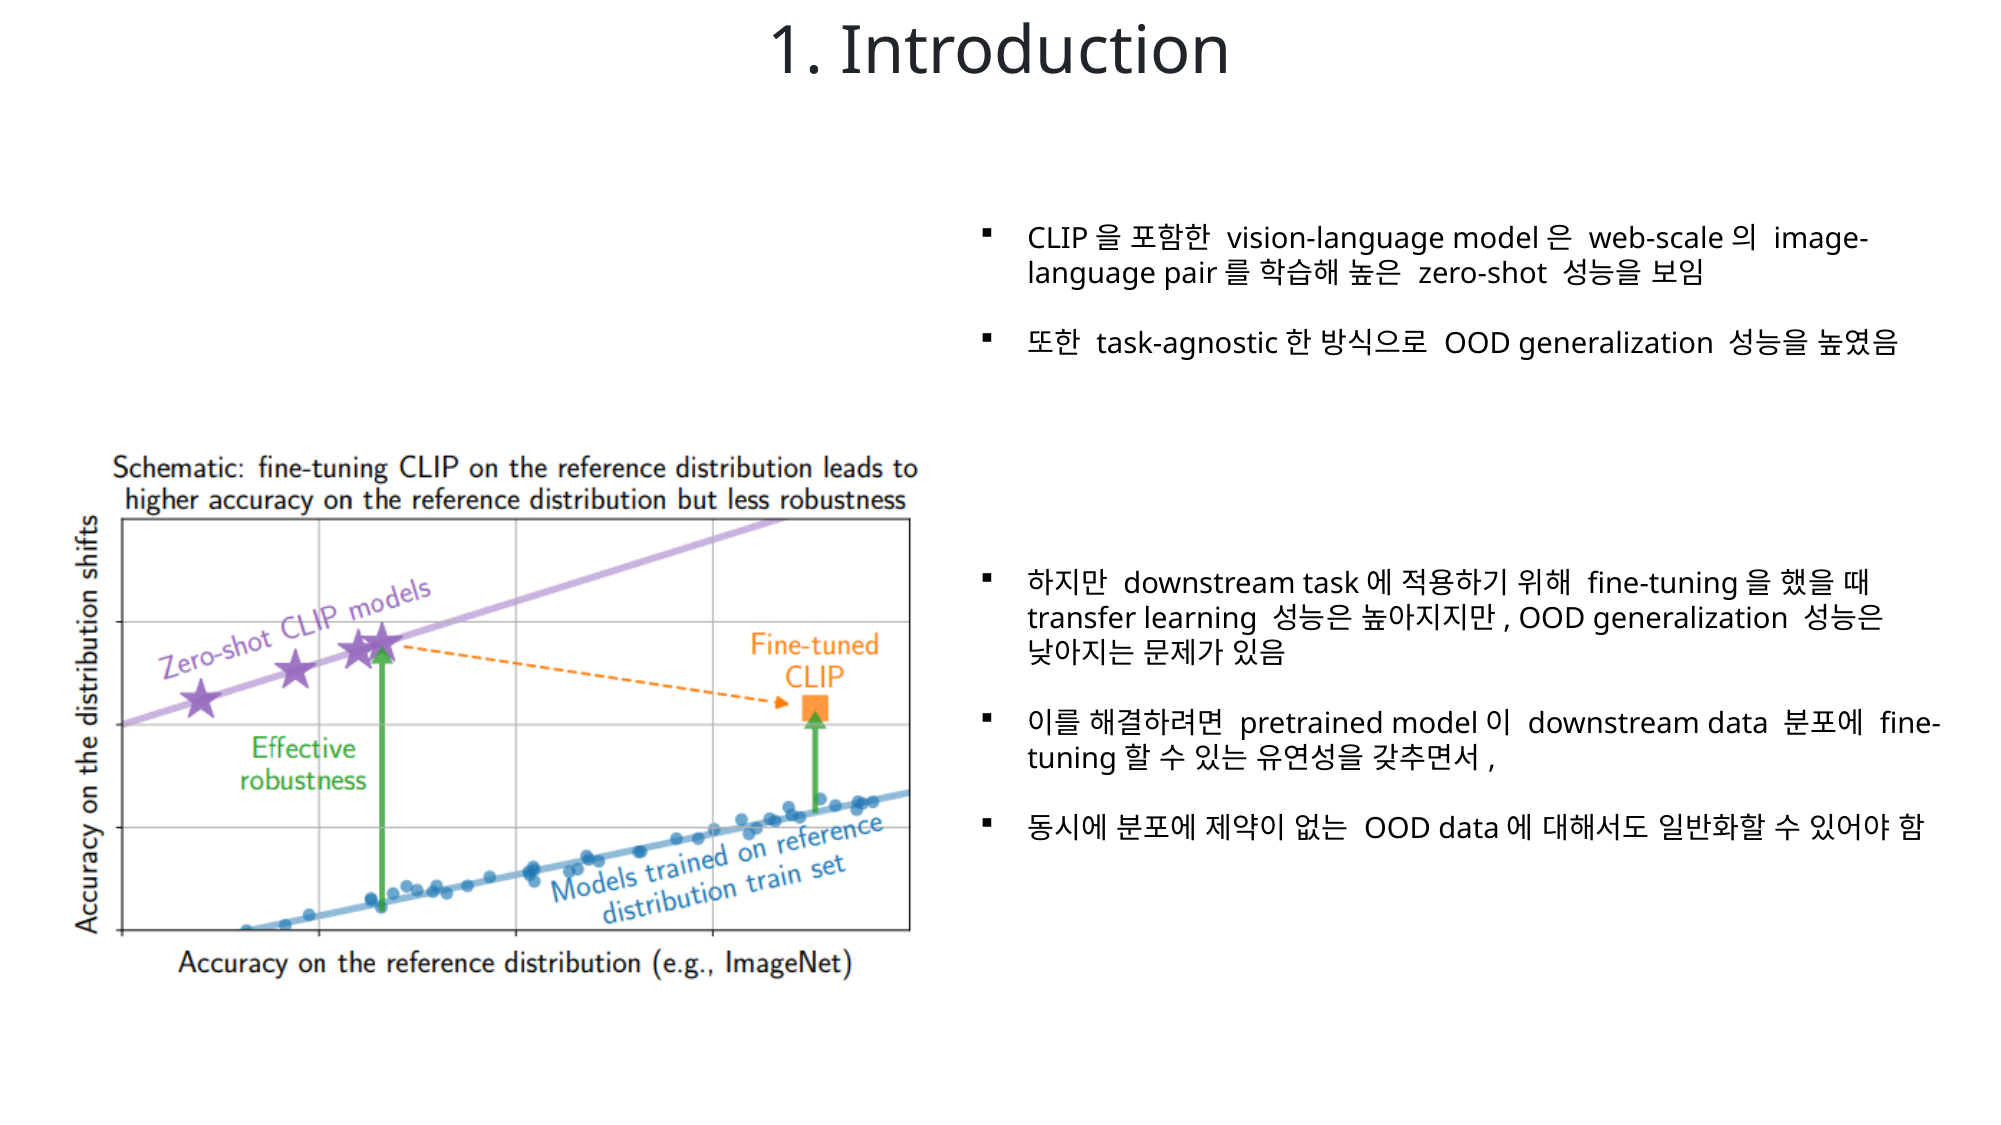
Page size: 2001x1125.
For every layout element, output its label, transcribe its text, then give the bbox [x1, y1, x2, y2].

text_box 하지만 downstream task에 적용하기 위해 fine-tuning을 했을 때transfer learning 성능은 높아지지만, OOD generalization 성능은 낮아지는 문제가 있음 이를 해결하려면 pretrained model이 downstream data 분포에 fine-tuning할 수 있는 유연성을 갖추면서, 동시에 분포에 제약이 없는 OOD data에 대해서도 일반화할 수 있어야 함 [965, 557, 1984, 852]
picture [42, 453, 925, 994]
text_box CLIP을 포함한 vision-language model은 web-scale의 image-language pair를 학습해 높은 zero-shot 성능을 보임 또한 task-agnostic한 방식으로 OOD generalization 성능을 높였음 [965, 211, 1984, 367]
text_box 1. Introduction [197, 0, 1803, 95]
